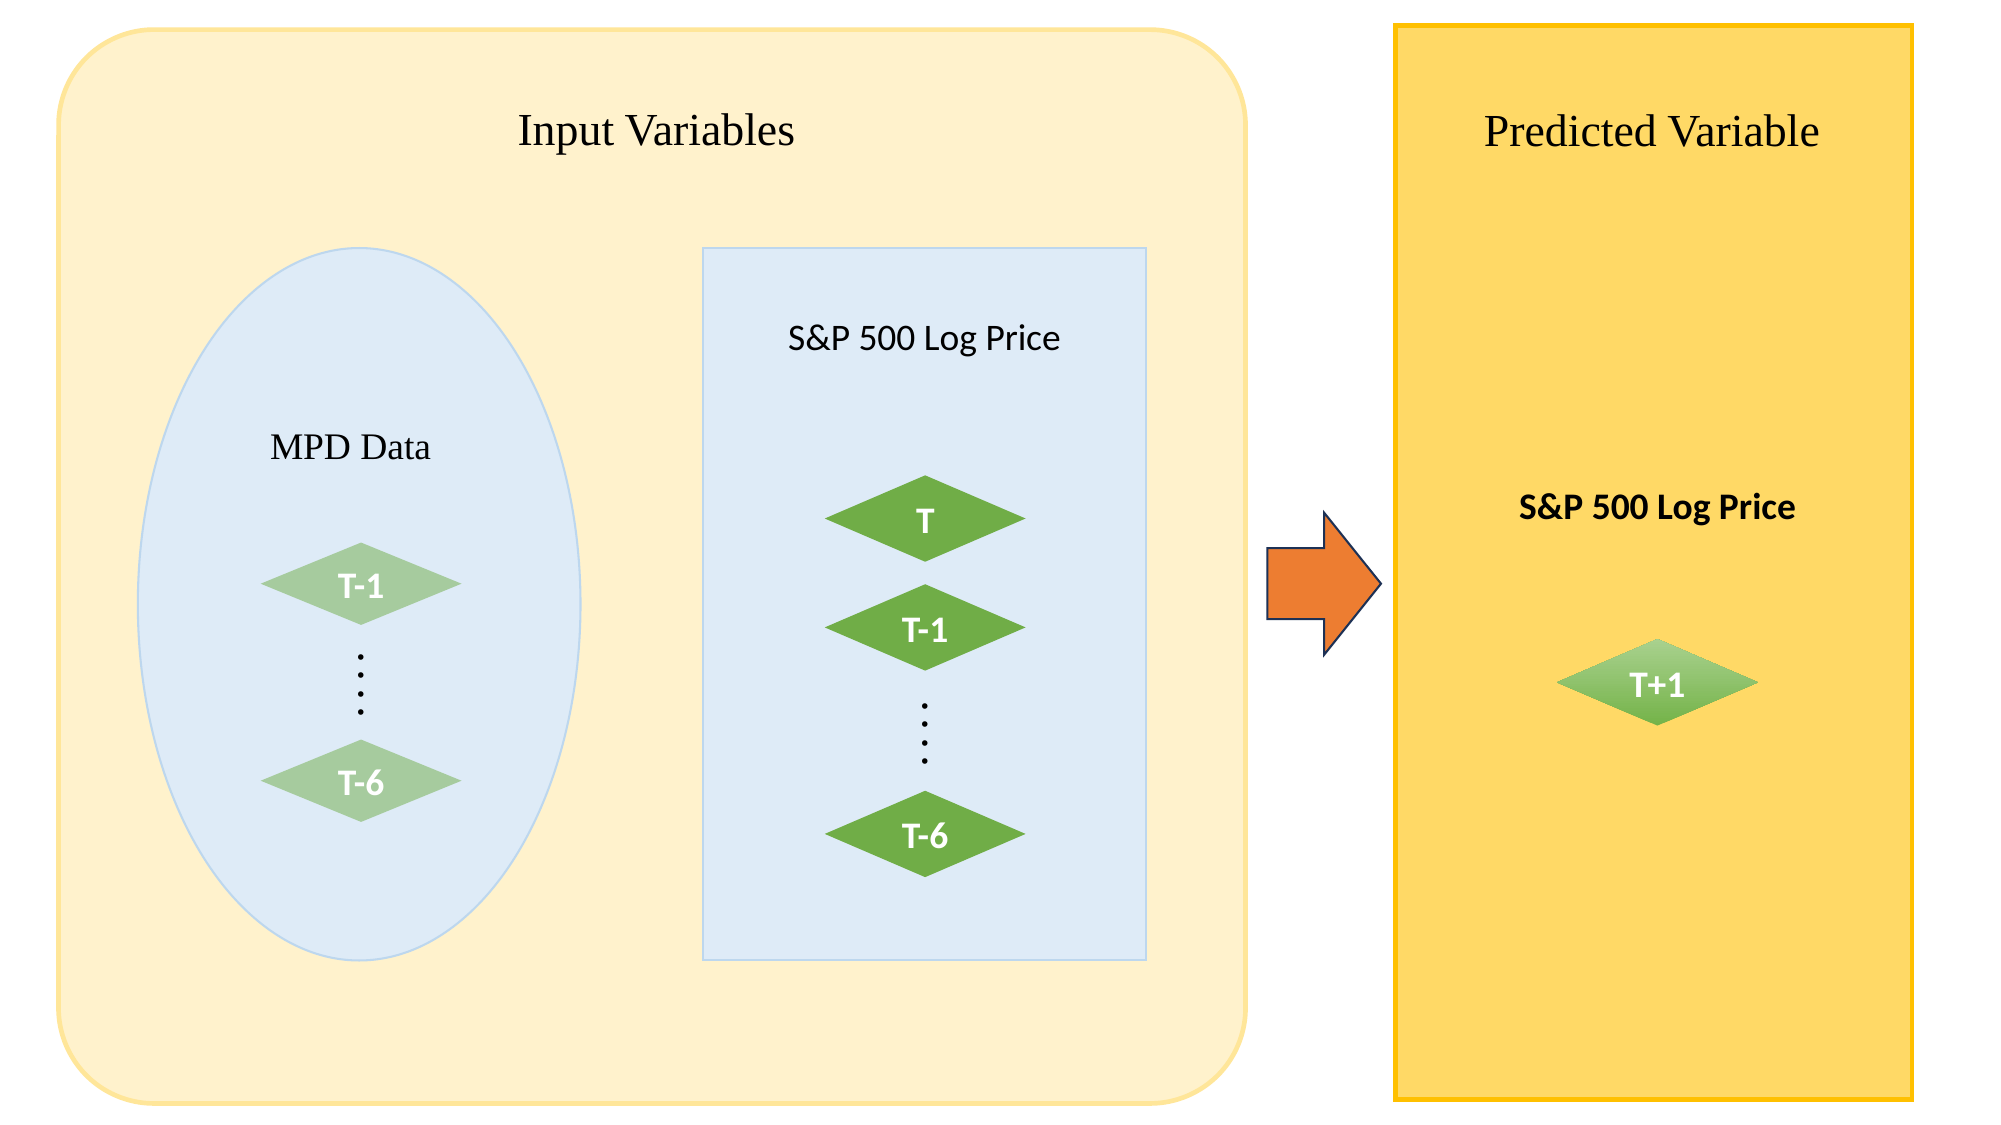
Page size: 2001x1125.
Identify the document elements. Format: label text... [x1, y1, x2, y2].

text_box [137, 248, 581, 961]
text_box [1395, 25, 1912, 1100]
text_box T+1 [1557, 639, 1758, 726]
text_box Predicted Variable [1469, 93, 1912, 163]
text_box [57, 29, 1247, 1104]
text_box Input Variables [502, 92, 926, 163]
text_box S&P 500 Log Price [1504, 474, 1812, 535]
text_box [1266, 509, 1383, 658]
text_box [703, 248, 1146, 961]
